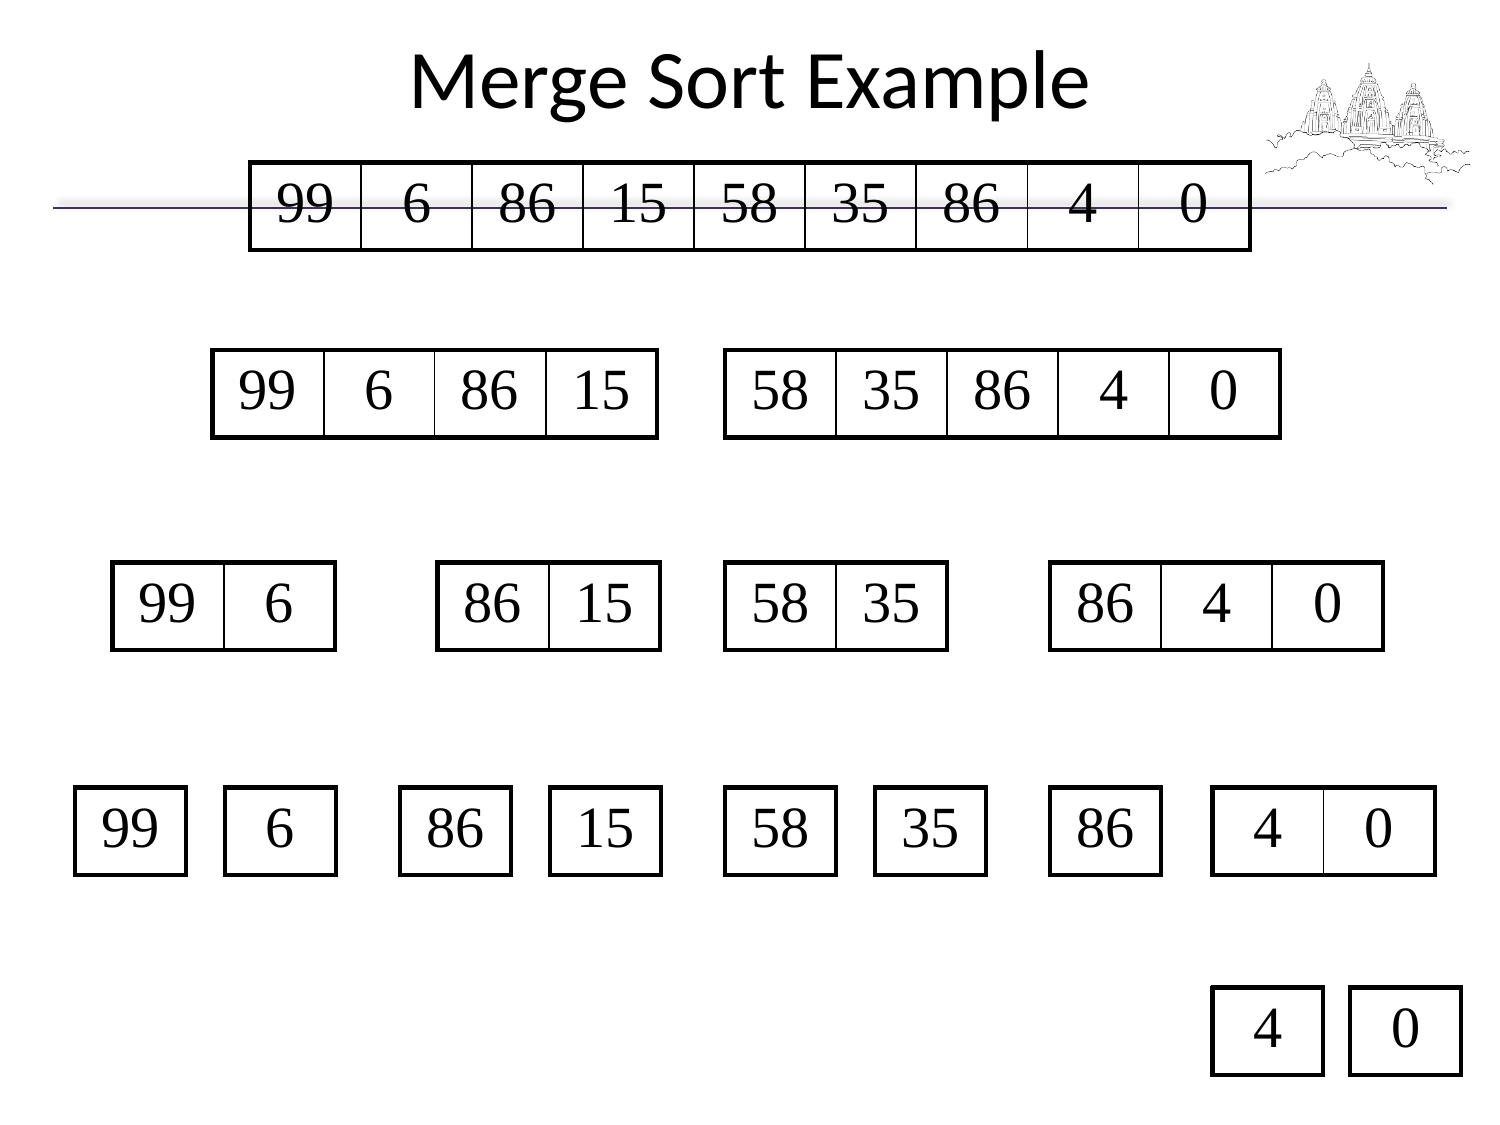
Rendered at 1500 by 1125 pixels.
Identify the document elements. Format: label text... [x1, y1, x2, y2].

table_header 6 [325, 352, 434, 435]
table_header 86 [1052, 565, 1160, 648]
picture [1265, 62, 1471, 185]
table_header 0 [1273, 565, 1381, 648]
table_header 4 [1059, 352, 1168, 435]
table_header 35 [877, 790, 984, 873]
table_header 99 [215, 352, 323, 435]
table_header 6 [362, 165, 471, 248]
title Merge Sort Example [112, 0, 1388, 150]
table_header 86 [473, 165, 582, 248]
table_header 86 [440, 565, 548, 648]
table_header 58 [727, 565, 835, 648]
table_header 35 [806, 165, 915, 248]
table_header 86 [948, 352, 1057, 435]
table_header 4 [1028, 165, 1138, 248]
table_header 15 [547, 352, 655, 435]
table_header 58 [727, 352, 835, 435]
table_header 86 [435, 352, 545, 435]
table_header 15 [552, 790, 659, 873]
table_header 0 [1324, 790, 1433, 873]
table_header 58 [727, 790, 834, 873]
table_header 99 [77, 790, 184, 873]
table_header 15 [584, 165, 693, 248]
table_header 15 [550, 565, 658, 648]
table_header 6 [225, 565, 333, 648]
table_header 0 [1170, 352, 1278, 435]
table_header 99 [115, 565, 223, 648]
table_header 4 [1215, 990, 1321, 1073]
table_header 58 [695, 165, 804, 248]
table_header 99 [252, 165, 360, 248]
table_header 86 [1052, 790, 1159, 873]
table_header 35 [837, 565, 945, 648]
table_header 0 [1139, 165, 1248, 248]
table_header 4 [1215, 790, 1323, 873]
table_header 4 [1162, 565, 1271, 648]
table_header 35 [837, 352, 946, 435]
table_header 6 [227, 790, 334, 873]
table_header 86 [917, 165, 1027, 248]
table_header 86 [402, 790, 509, 873]
table_header 0 [1352, 990, 1459, 1073]
